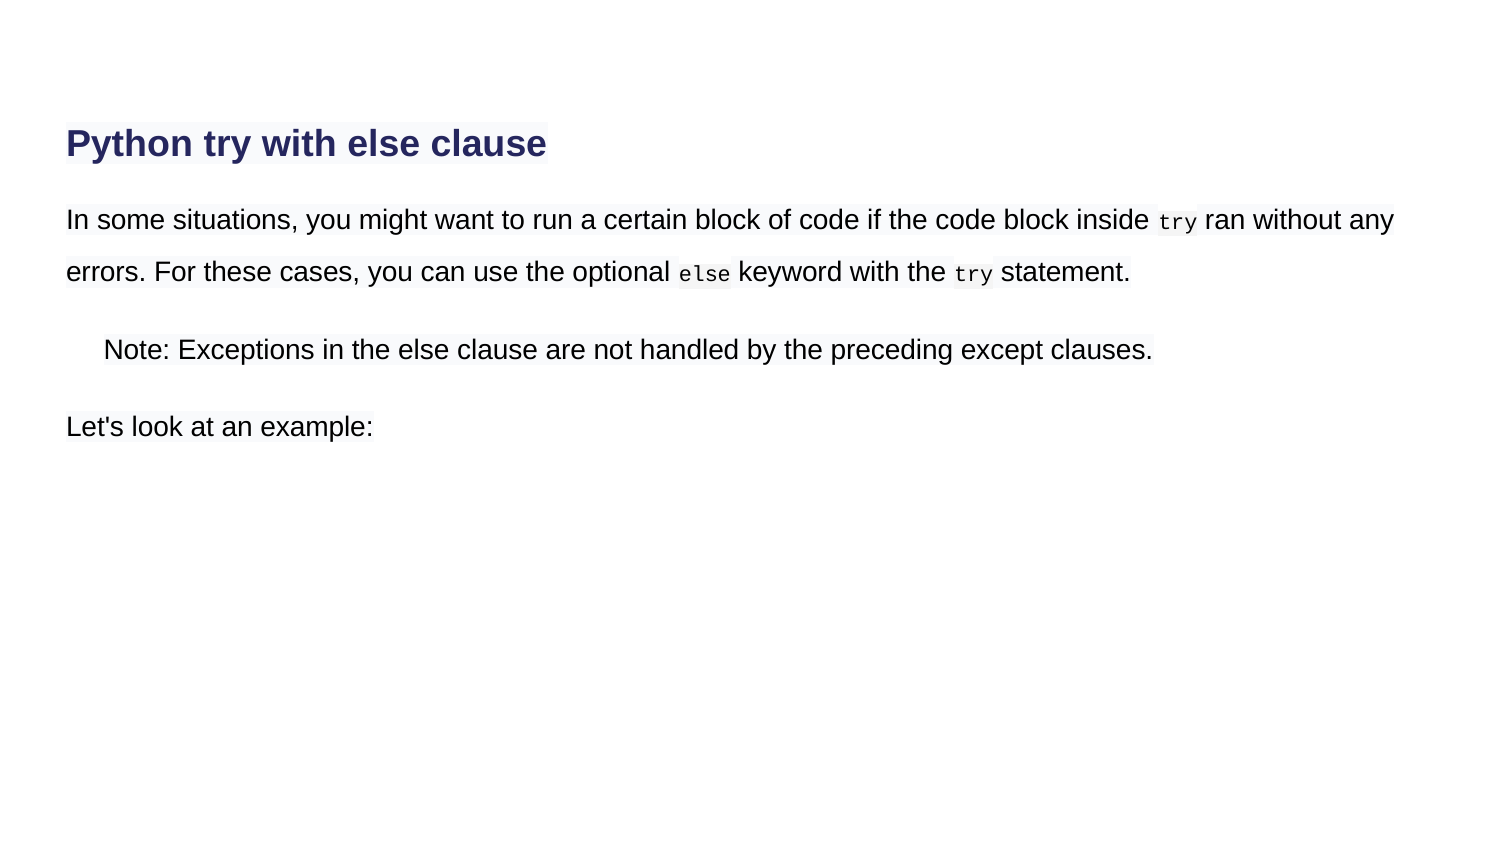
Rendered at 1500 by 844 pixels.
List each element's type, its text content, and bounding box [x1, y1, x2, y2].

list Python try with else clause In some situations, you might want to run a certain block of code if the code block inside try ran without any errors. For these cases, you can use the optional else keyword with the try statement. Note: Exceptions in the else clause are not handled by the preceding except clauses. Let's look at an example: [51, 86, 1449, 647]
